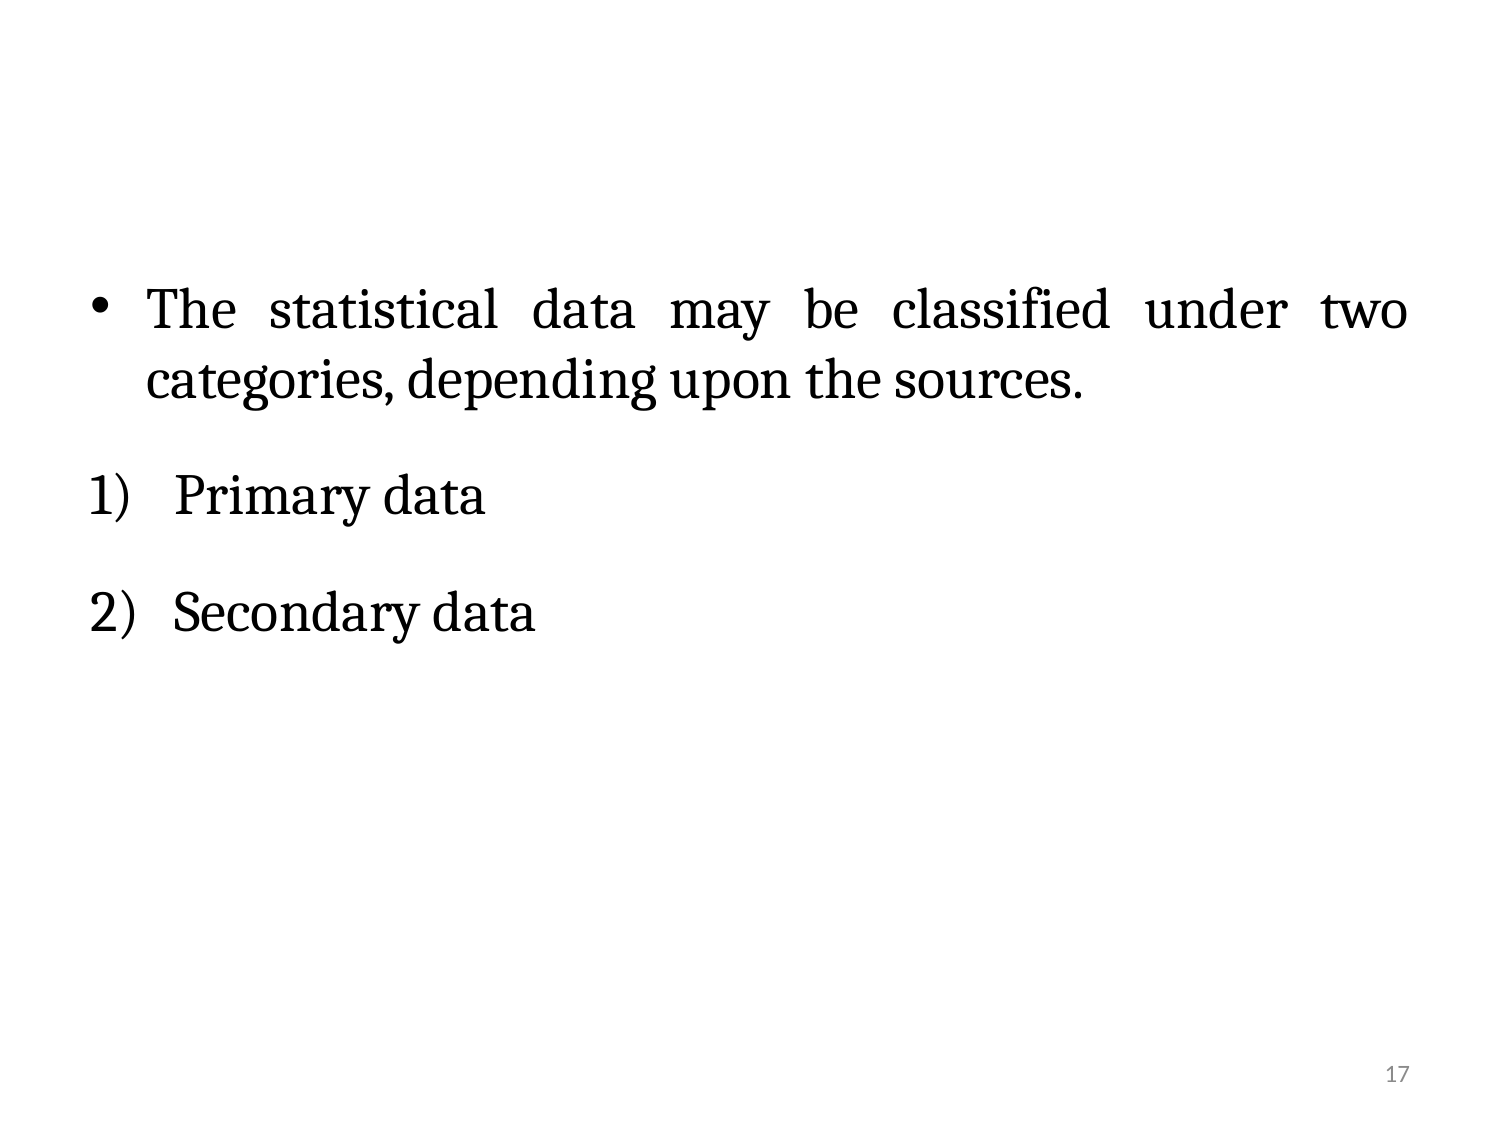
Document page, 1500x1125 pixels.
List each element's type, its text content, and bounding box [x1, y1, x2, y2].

slide_number 17 [1074, 1042, 1425, 1103]
list The statistical data may be classified under two categories, depending upon the sources. Primary data Secondary data [75, 262, 1425, 1005]
